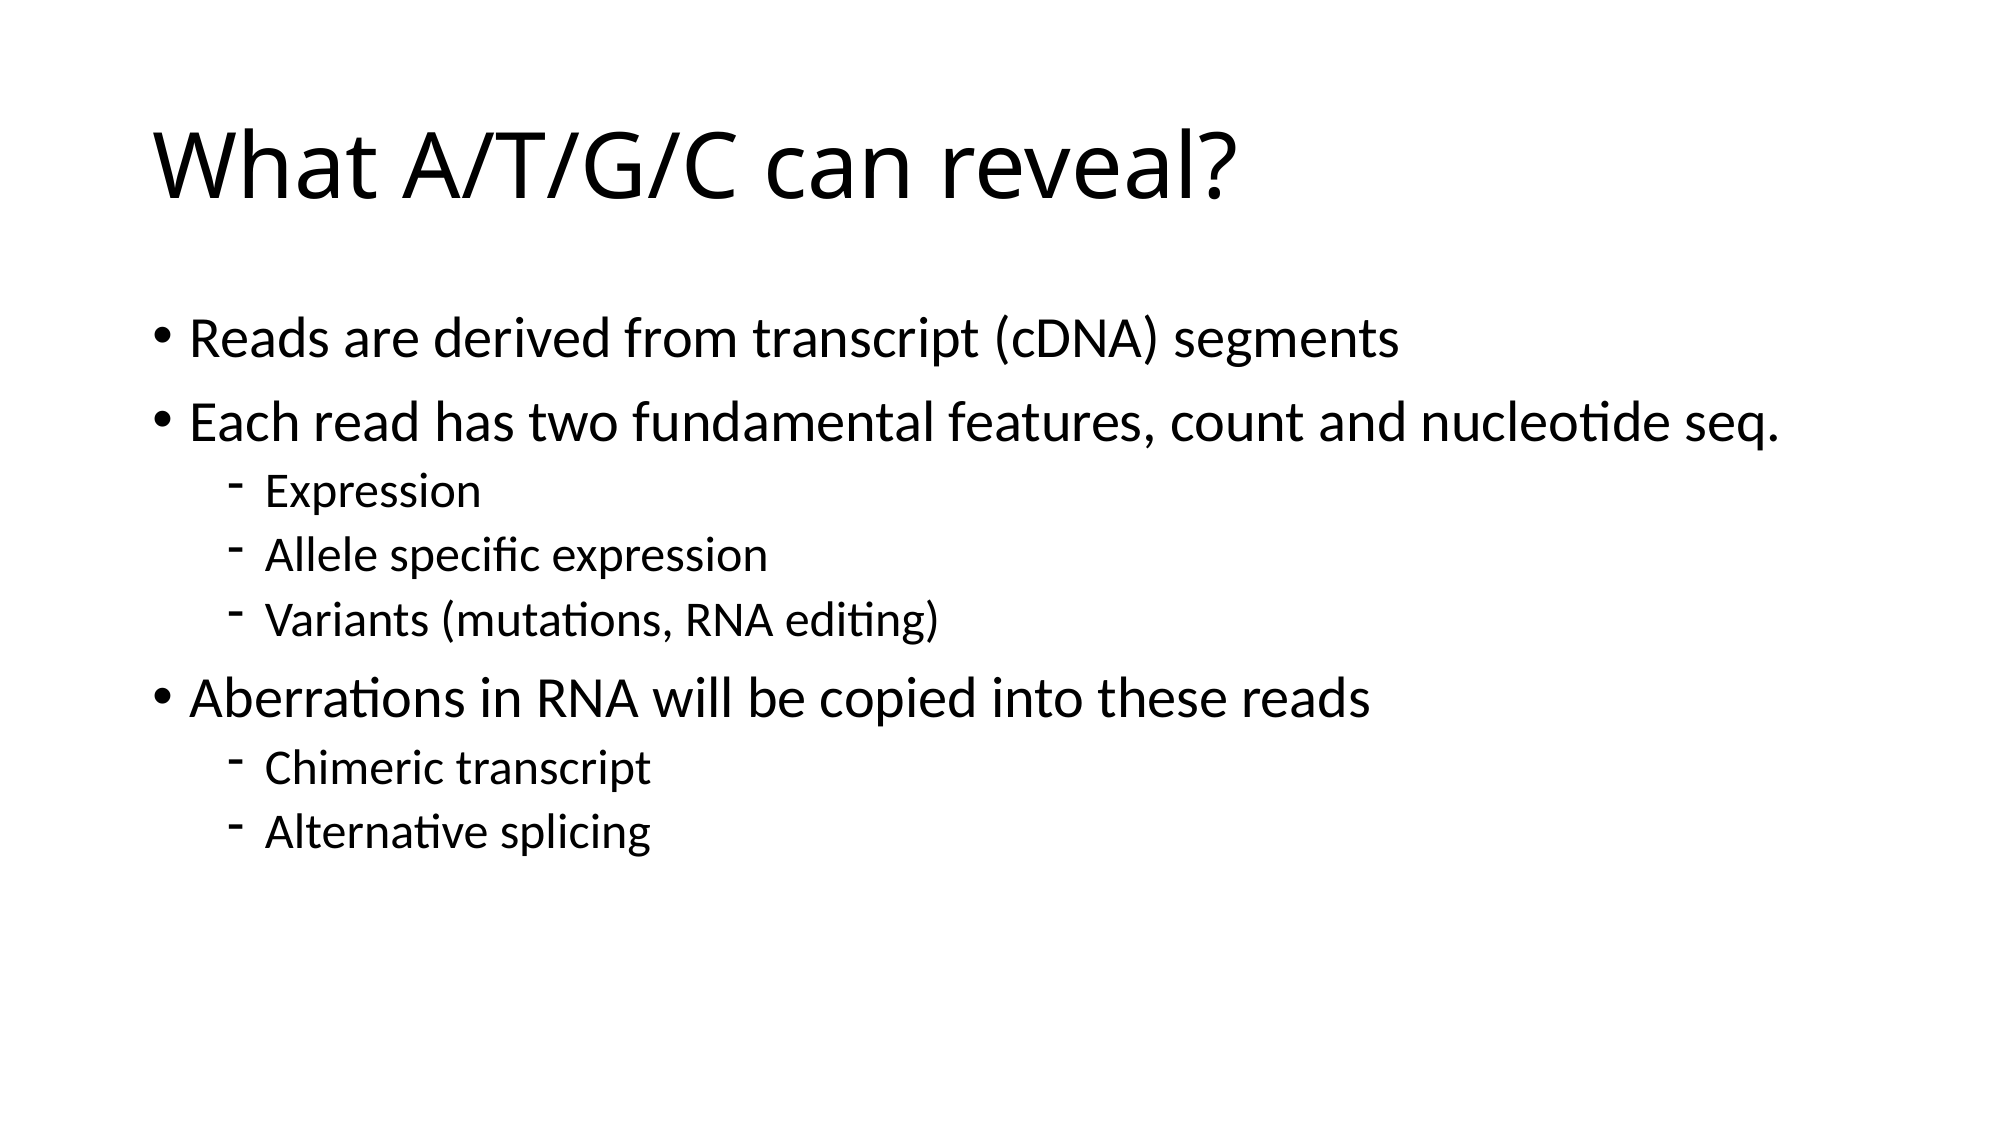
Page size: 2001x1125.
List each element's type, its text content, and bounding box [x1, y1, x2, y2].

list Reads are derived from transcript (cDNA) segments Each read has two fundamental features, count and nucleotide seq. Expression Allele specific expression Variants (mutations, RNA editing) Aberrations in RNA will be copied into these reads Chimeric transcript Alternative splicing [137, 299, 1863, 1014]
title What A/T/G/C can reveal? [137, 59, 1863, 278]
